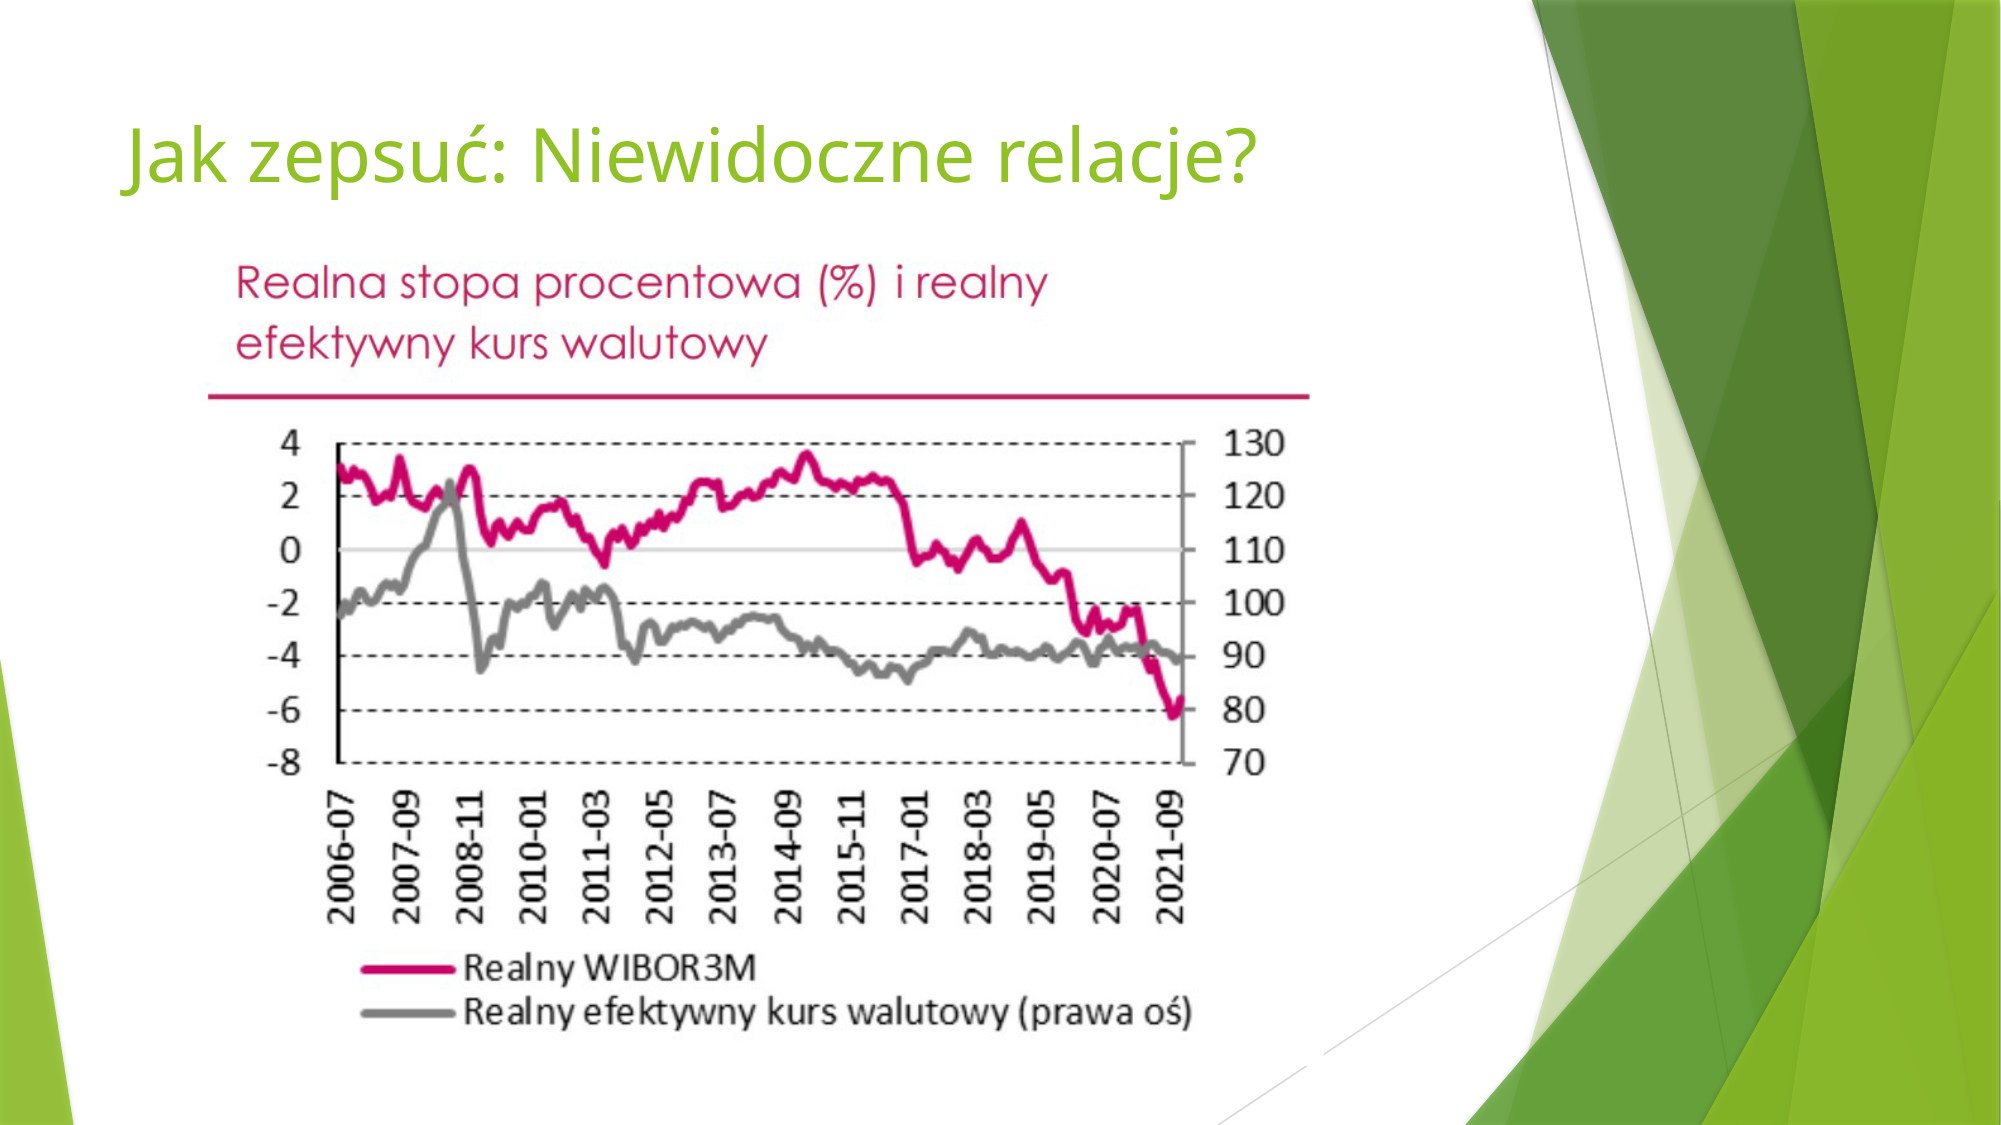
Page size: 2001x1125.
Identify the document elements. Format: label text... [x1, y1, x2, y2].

picture [197, 240, 1325, 1066]
title Jak zepsuć: Niewidoczne relacje? [111, 99, 1522, 317]
